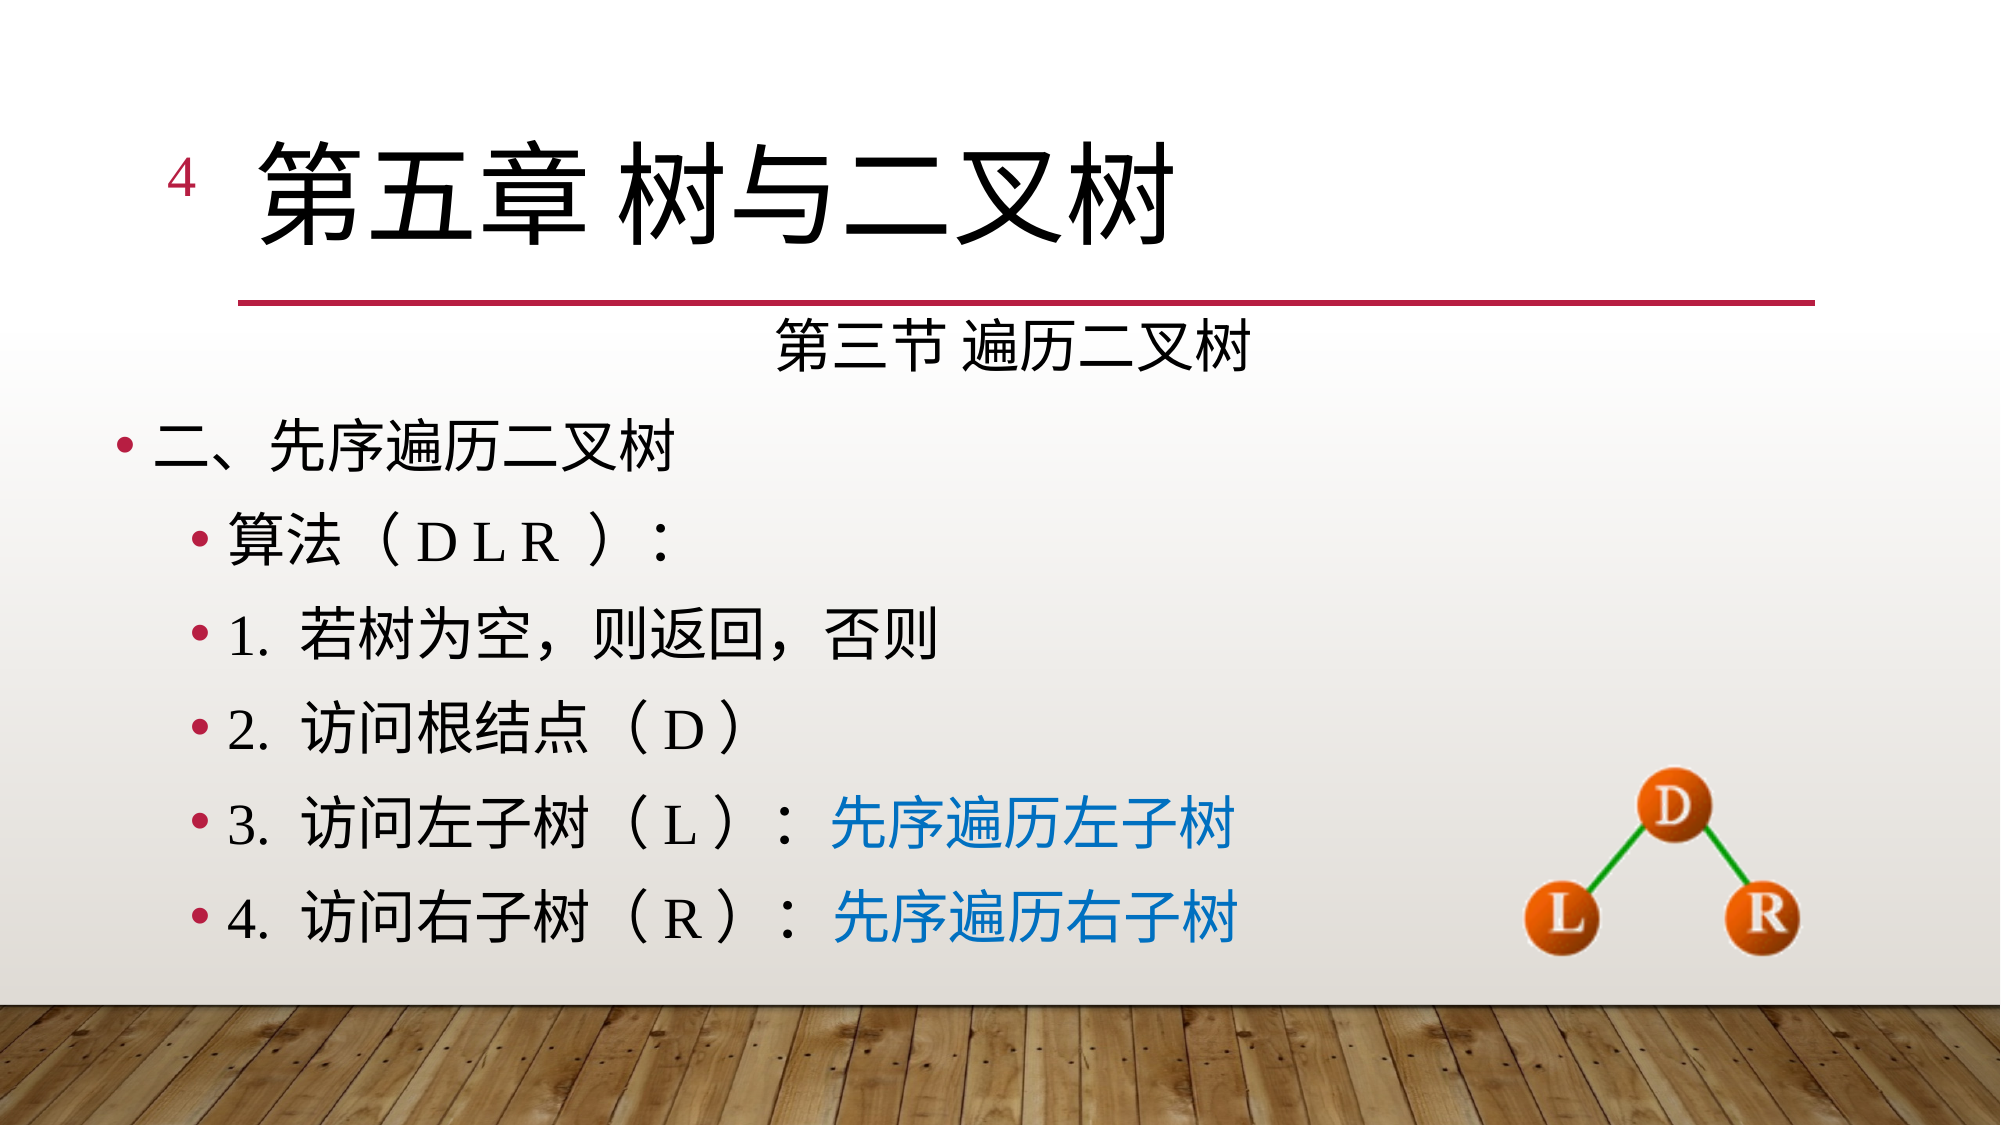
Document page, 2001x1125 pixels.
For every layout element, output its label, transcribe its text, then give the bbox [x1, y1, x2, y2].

picture [1520, 758, 1814, 970]
slide_number 4 [78, 131, 212, 214]
list 二、先序遍历二叉树 算法（D L R ）： 1. 若树为空，则返回，否则 2. 访问根结点（D） 3. 访问左子树（L）：先序遍历左子树 4. 访问右子树（R）：先序遍历右子树 [100, 387, 1900, 1088]
picture [0, 1005, 2000, 1125]
text_box 第三节 遍历二叉树 [758, 301, 1666, 387]
title 第五章 树与二叉树 [238, 131, 1814, 305]
